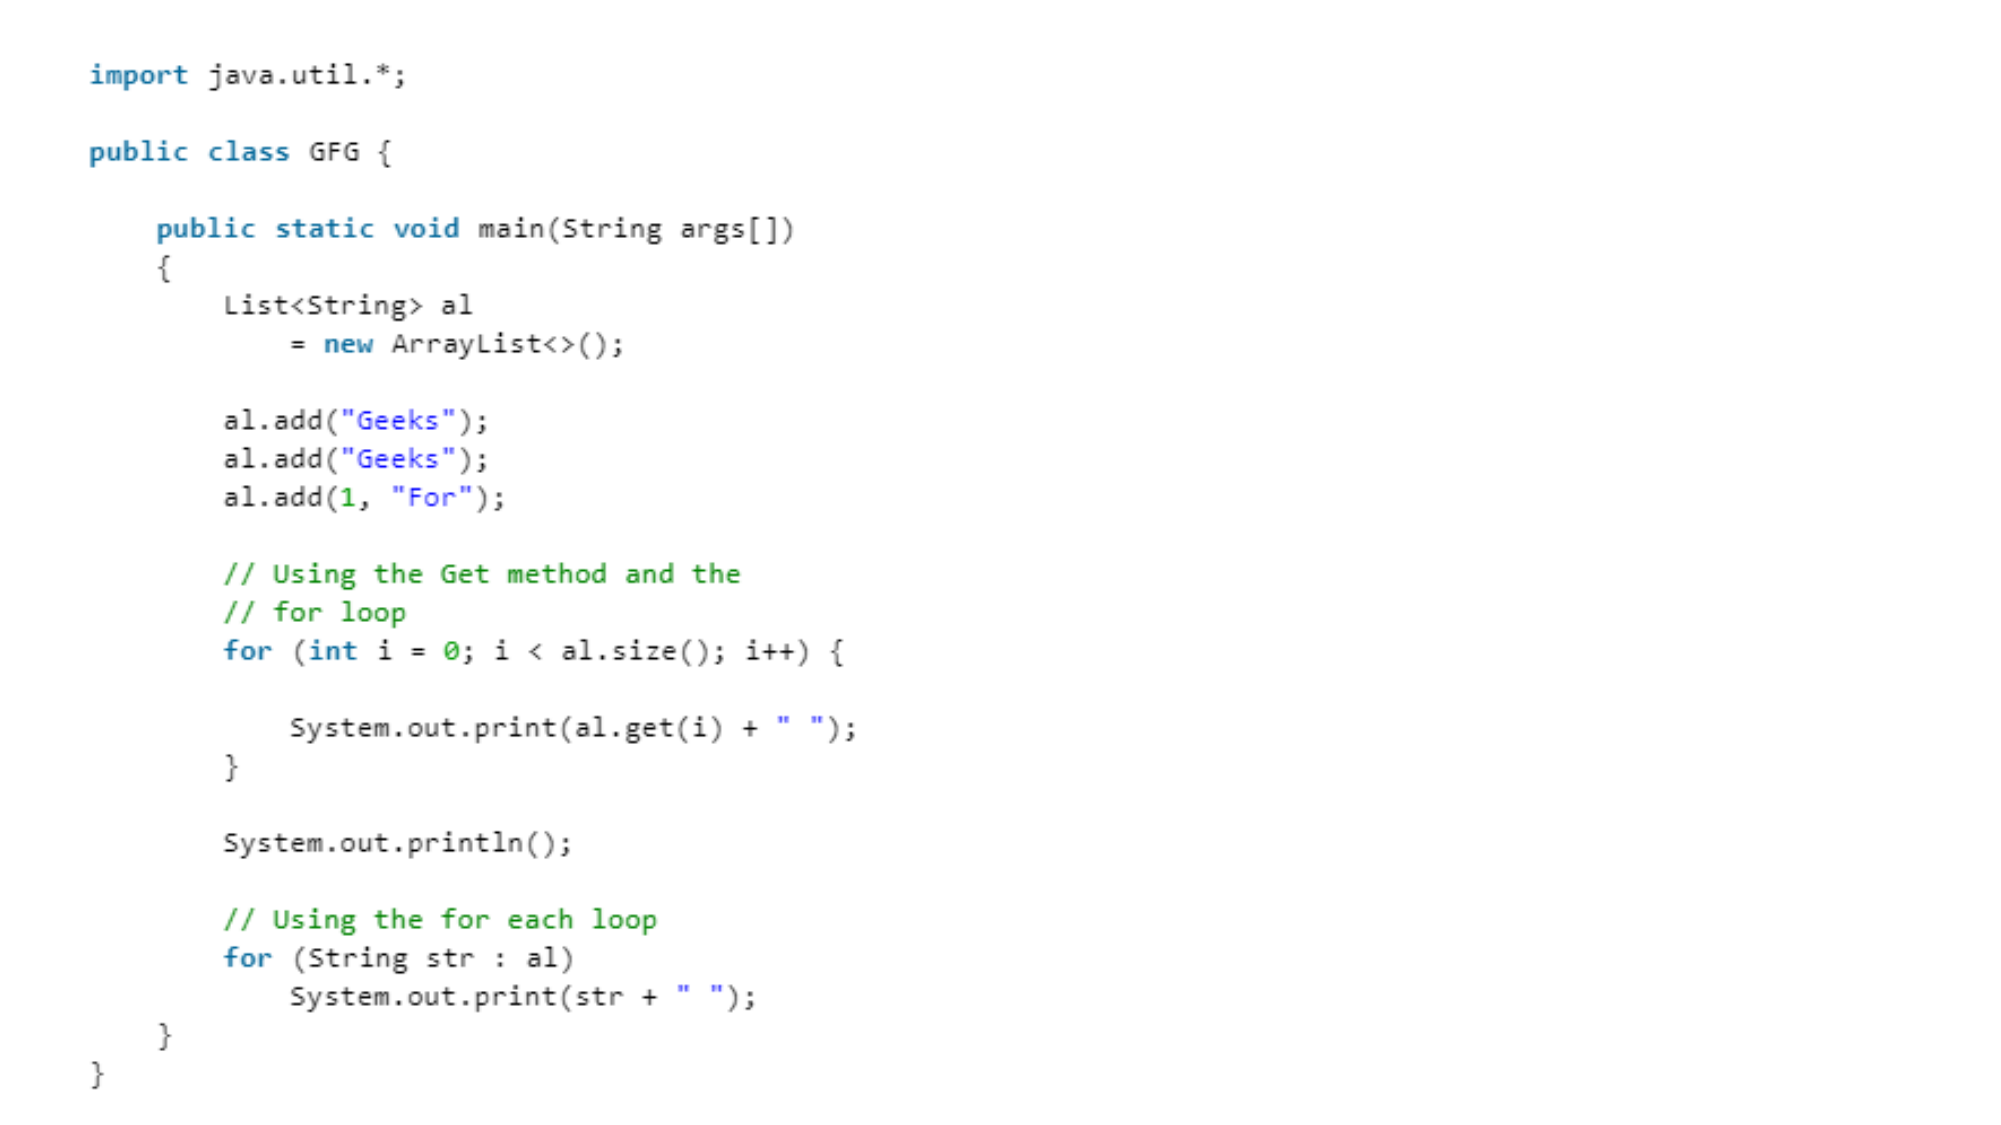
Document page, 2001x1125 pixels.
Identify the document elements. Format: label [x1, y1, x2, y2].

picture [84, 45, 889, 1112]
